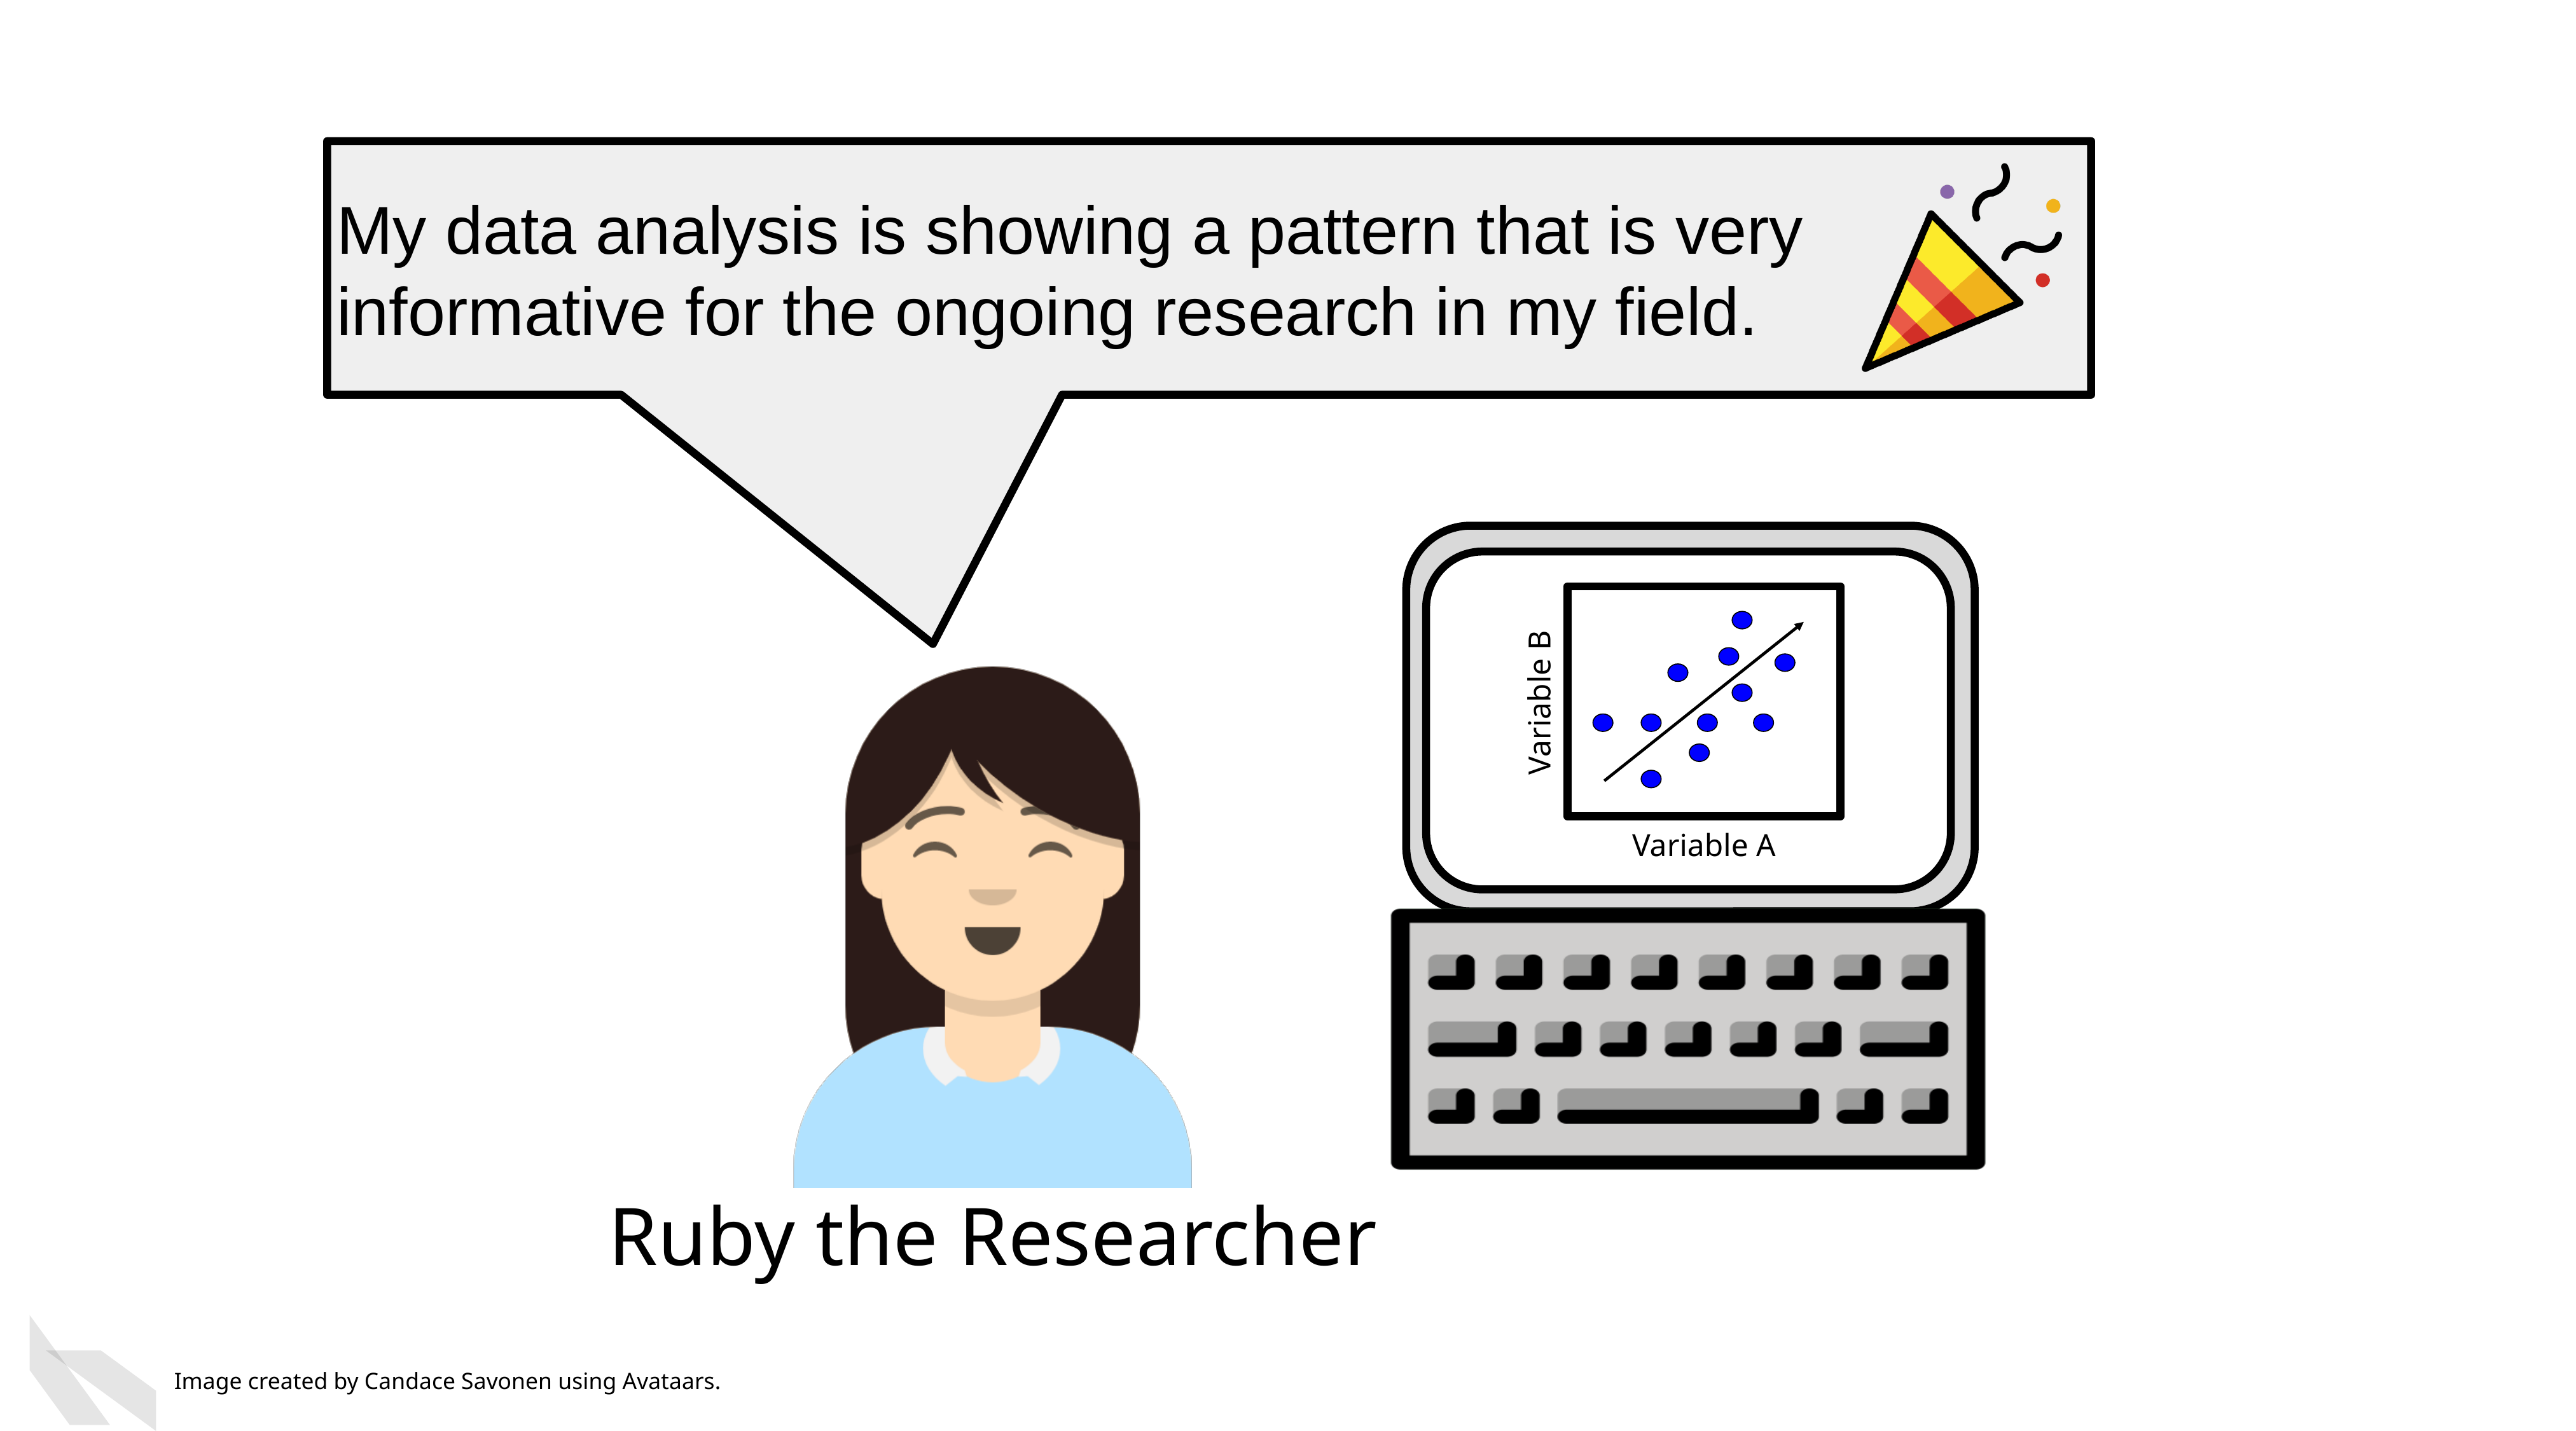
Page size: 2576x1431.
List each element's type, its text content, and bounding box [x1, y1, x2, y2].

text_box Ruby the Researcher [448, 1176, 1351, 1291]
list Image created by Candace Savonen using Avataars. [156, 1307, 2110, 1431]
picture [730, 630, 1256, 1188]
text_box My data analysis is showing a pattern that is very informative for the ongoing research in my field. [327, 141, 1839, 630]
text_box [1508, 586, 1841, 873]
picture [1840, 141, 2095, 395]
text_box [1354, 525, 2023, 1294]
